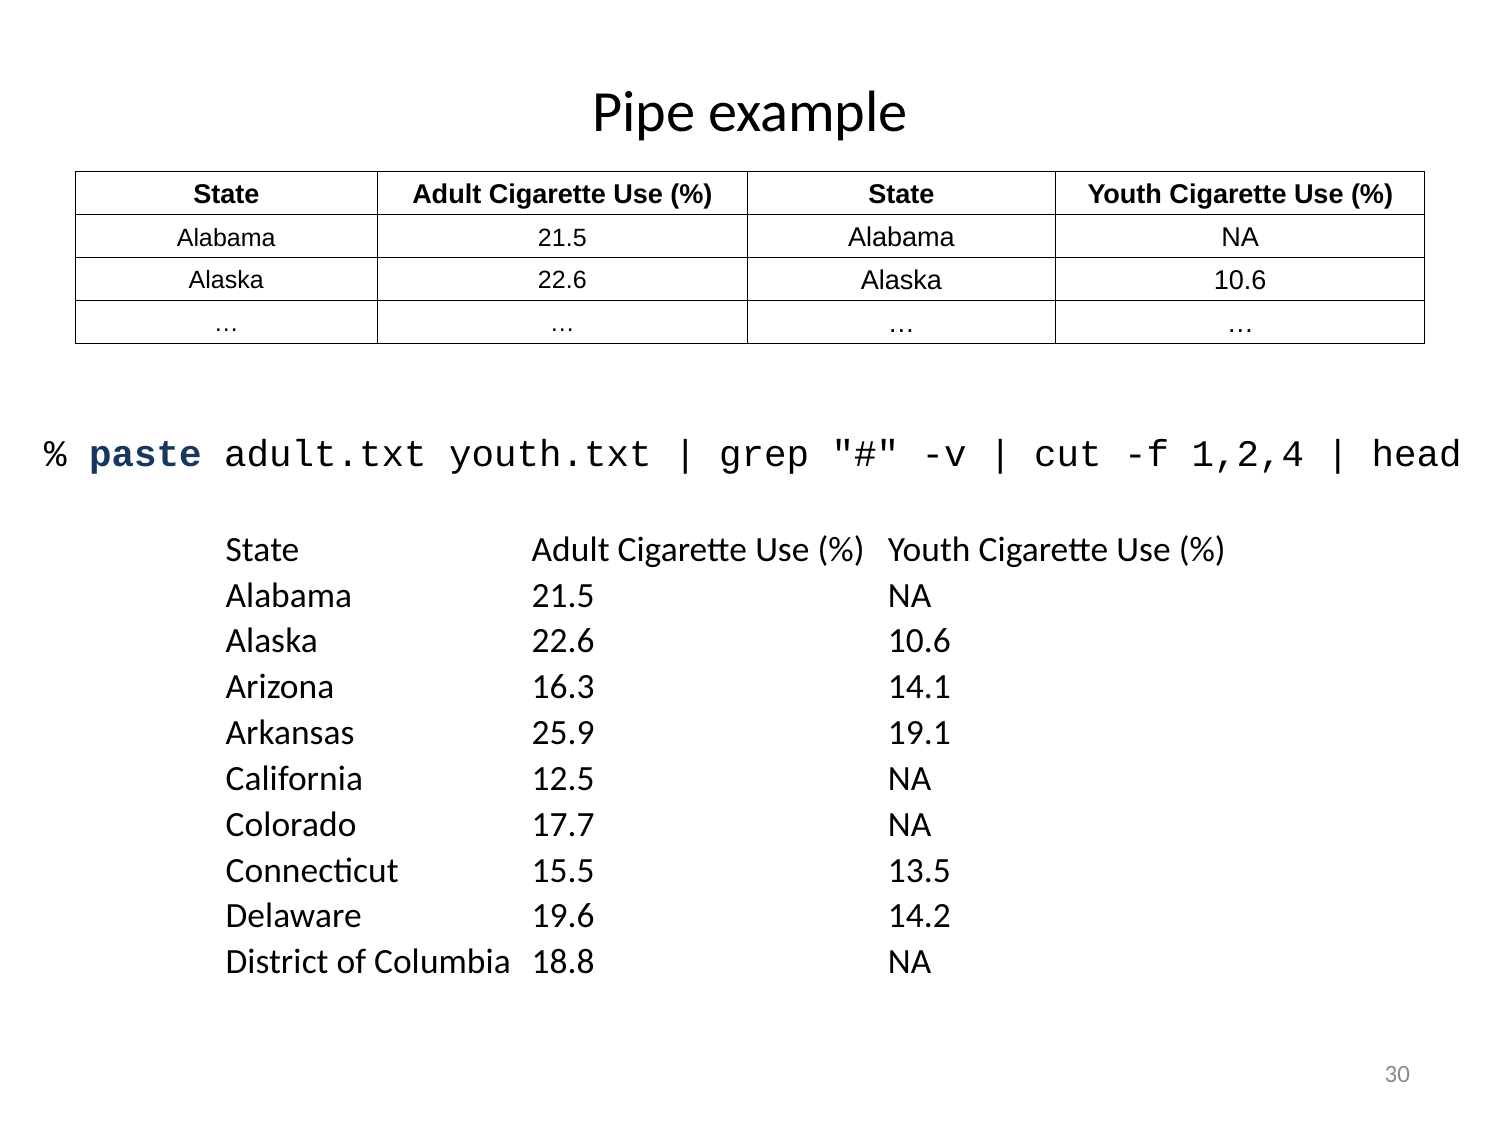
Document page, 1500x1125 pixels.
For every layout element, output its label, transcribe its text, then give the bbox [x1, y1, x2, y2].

table_cell 14.1 [886, 666, 1248, 712]
table_cell 16.3 [530, 666, 886, 712]
table_cell 15.5 [530, 849, 886, 895]
table_cell Alaska [223, 620, 530, 666]
table_cell … [378, 301, 747, 343]
title Pipe example [75, 45, 1425, 171]
table_cell … [1056, 301, 1424, 343]
table_cell Connecticut [223, 849, 530, 895]
table_cell 13.5 [886, 849, 1248, 895]
table_cell 21.5 [530, 574, 886, 620]
list % paste adult.txt youth.txt | grep "#" -v | cut -f 1,2,4 | head [29, 421, 1489, 495]
table_header Adult Cigarette Use (%) [378, 172, 747, 214]
table_cell … [76, 301, 377, 343]
table_cell 19.1 [886, 712, 1248, 758]
table_header Youth Cigarette Use (%) [886, 528, 1248, 574]
table_cell … [748, 301, 1055, 343]
table_cell 22.6 [378, 258, 747, 300]
table_cell 21.5 [378, 215, 747, 257]
table_cell Colorado [223, 803, 530, 849]
table_cell NA [886, 803, 1248, 849]
table_cell Alaska [76, 258, 377, 300]
table_cell Arizona [223, 666, 530, 712]
table_cell Alabama [223, 574, 530, 620]
table_cell 10.6 [1056, 258, 1424, 300]
table_cell Delaware [223, 895, 530, 941]
table_cell Alaska [748, 258, 1055, 300]
table_cell District of Columbia [223, 941, 530, 987]
table_cell NA [1056, 215, 1424, 257]
table_cell 14.2 [886, 895, 1248, 941]
table_cell 25.9 [530, 712, 886, 758]
table_cell 12.5 [530, 758, 886, 803]
table_cell NA [886, 574, 1248, 620]
slide_number 30 [1074, 1042, 1425, 1103]
table_cell NA [886, 941, 1248, 987]
table_header Youth Cigarette Use (%) [1056, 172, 1424, 214]
table_header State [223, 528, 530, 574]
table_cell 17.7 [530, 803, 886, 849]
table_header Adult Cigarette Use (%) [530, 528, 886, 574]
table_cell 19.6 [530, 895, 886, 941]
table_header State [76, 172, 377, 214]
table_cell 22.6 [530, 620, 886, 666]
table_cell California [223, 758, 530, 803]
table_cell NA [886, 758, 1248, 803]
table_header State [748, 172, 1055, 214]
table_cell 18.8 [530, 941, 886, 987]
table_cell Arkansas [223, 712, 530, 758]
table_cell 10.6 [886, 620, 1248, 666]
table_cell Alabama [748, 215, 1055, 257]
table_cell Alabama [76, 215, 377, 257]
